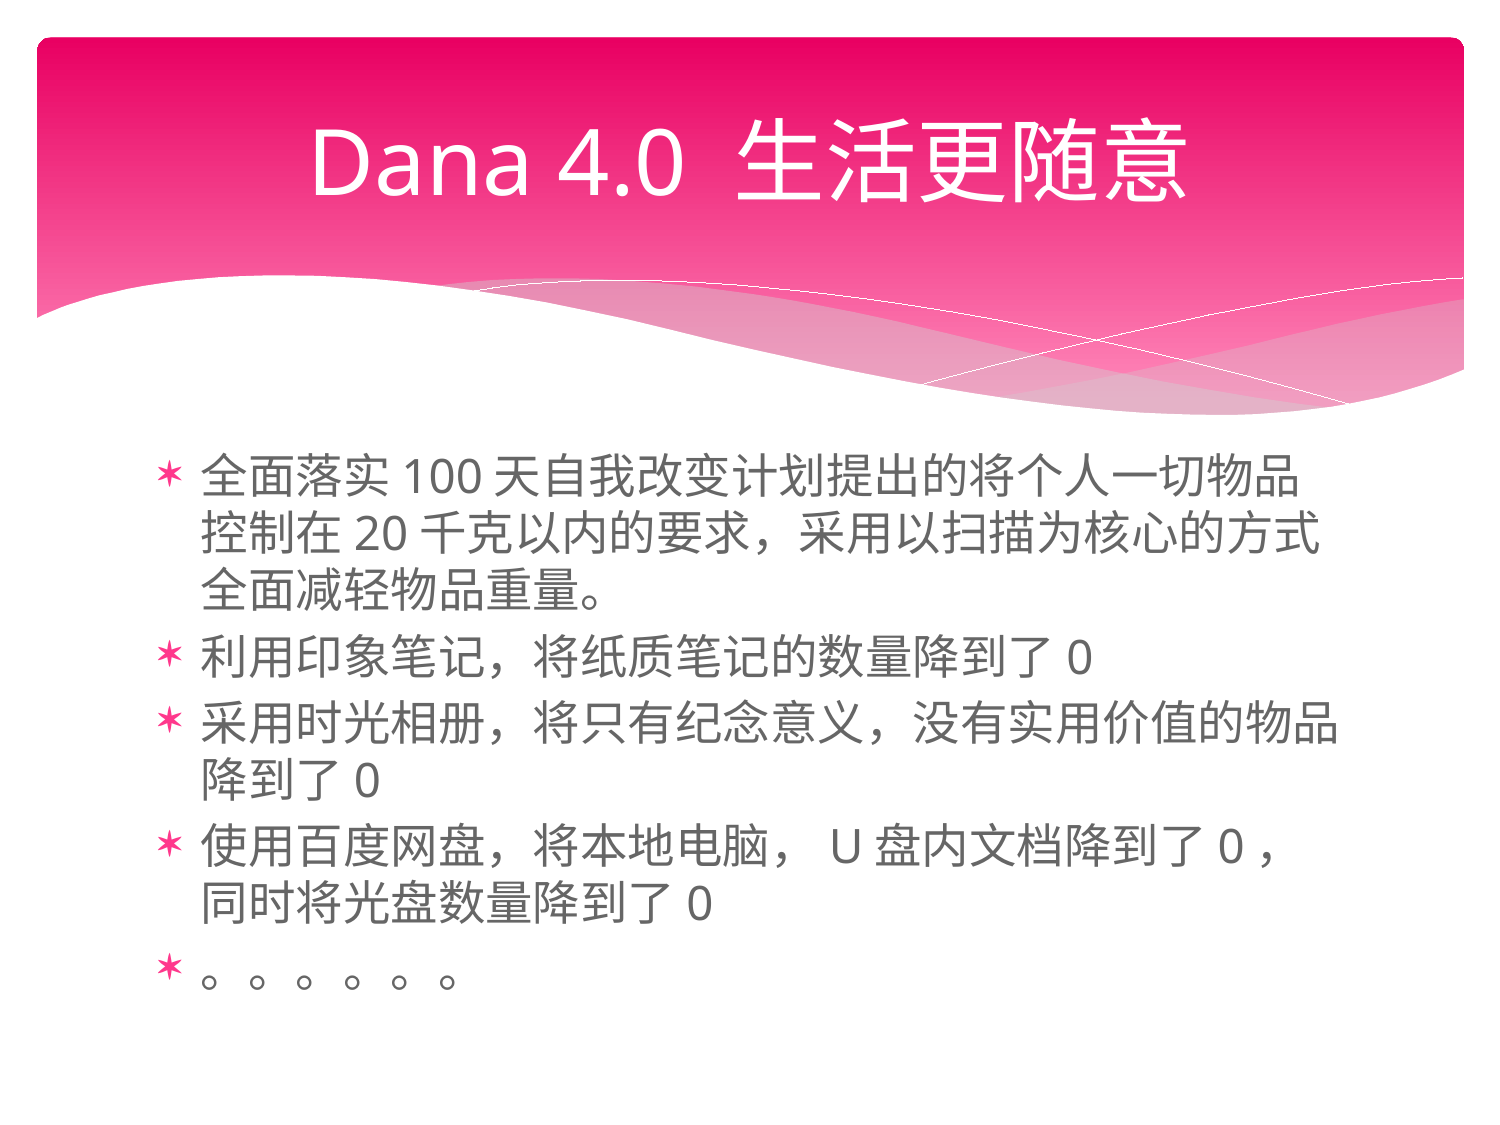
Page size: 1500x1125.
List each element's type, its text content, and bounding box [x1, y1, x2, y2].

title Dana 4.0 生活更随意 [75, 55, 1425, 261]
list 全面落实100天自我改变计划提出的将个人一切物品控制在20千克以内的要求，采用以扫描为核心的方式全面减轻物品重量。 利用印象笔记，将纸质笔记的数量降到了0 采用时光相册，将只有纪念意义，没有实用价值的物品降到了0 使用百度网盘，将本地电脑，U盘内文档降到了0，同时将光盘数量降到了0 。。。。。。 [143, 438, 1359, 1005]
